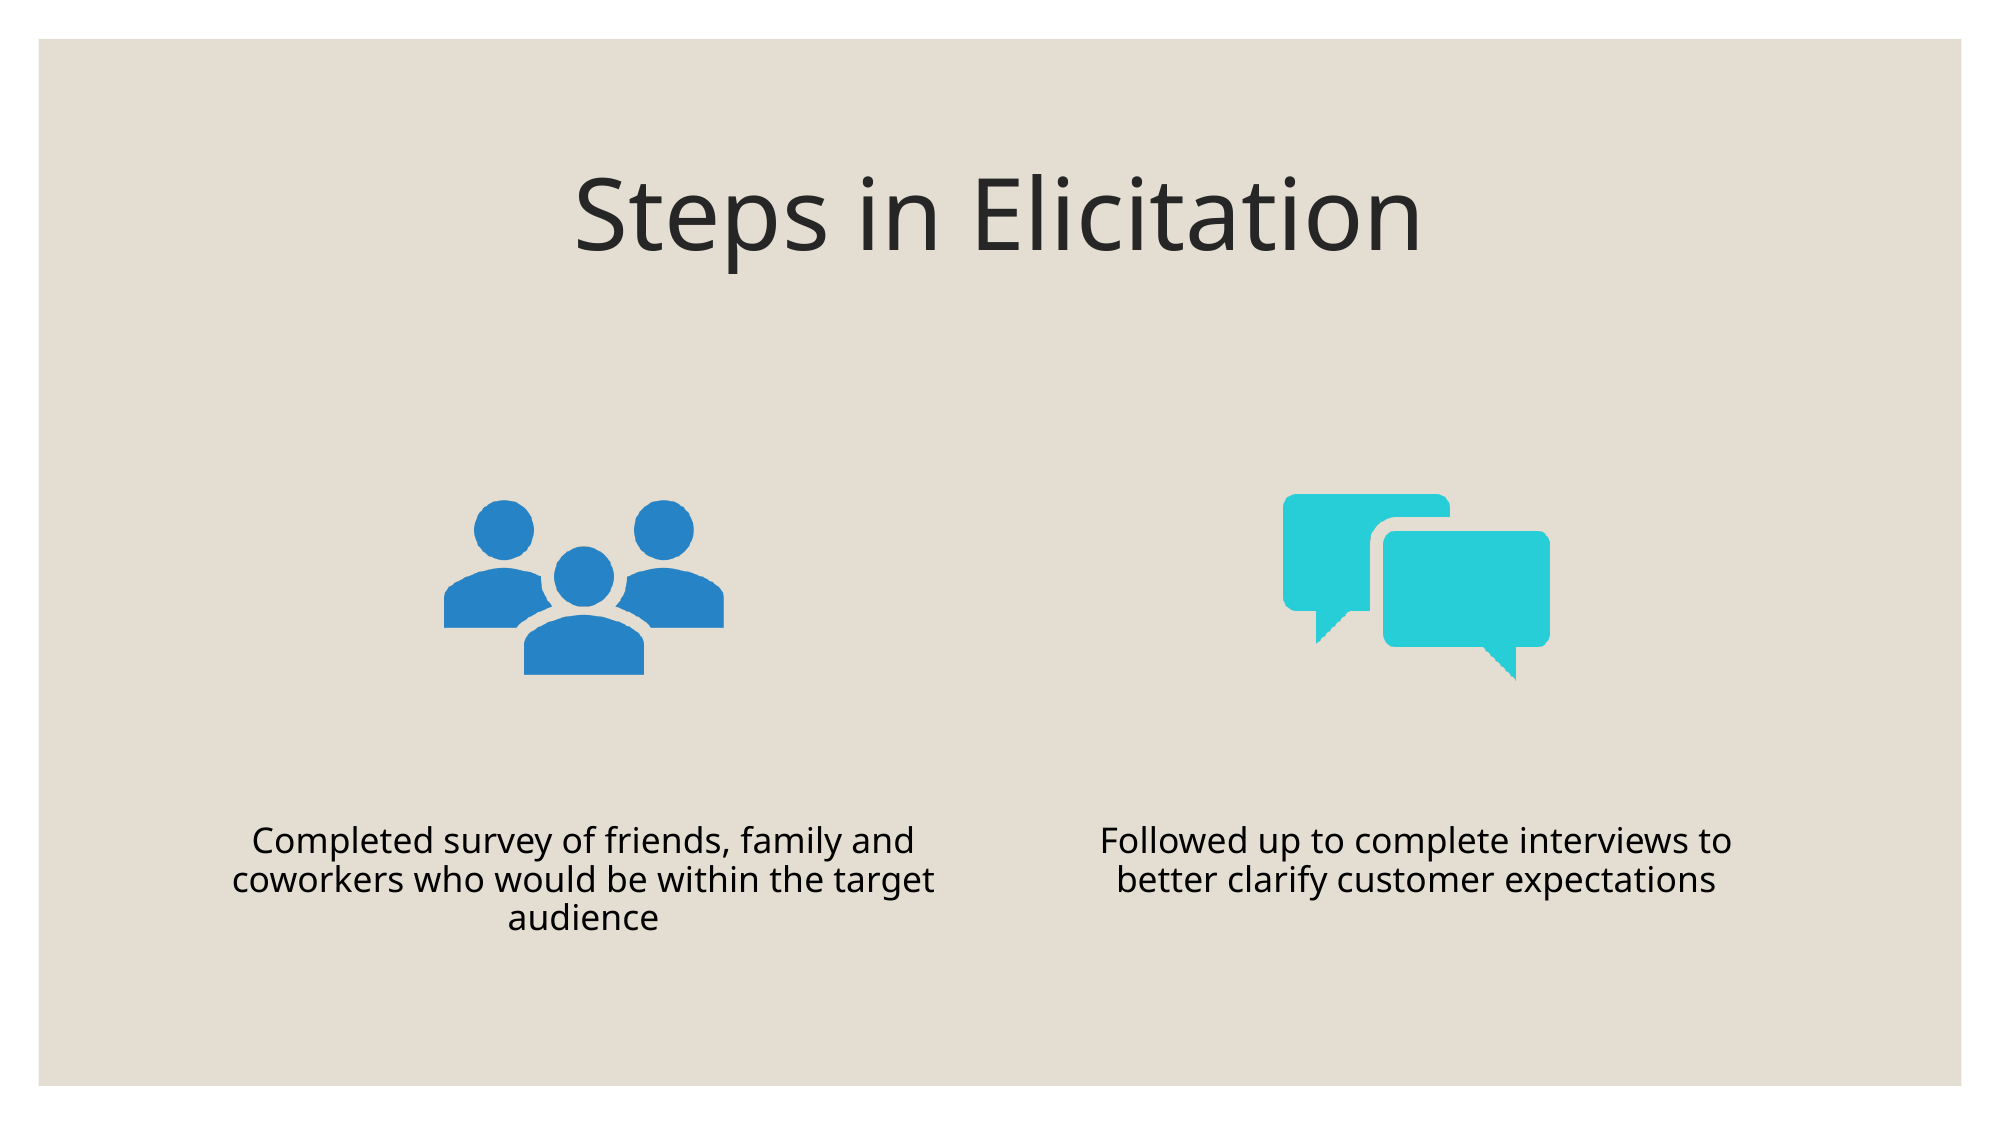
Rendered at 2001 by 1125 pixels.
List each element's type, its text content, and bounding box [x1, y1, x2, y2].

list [174, 378, 1825, 991]
title Steps in Elicitation [174, 105, 1825, 331]
